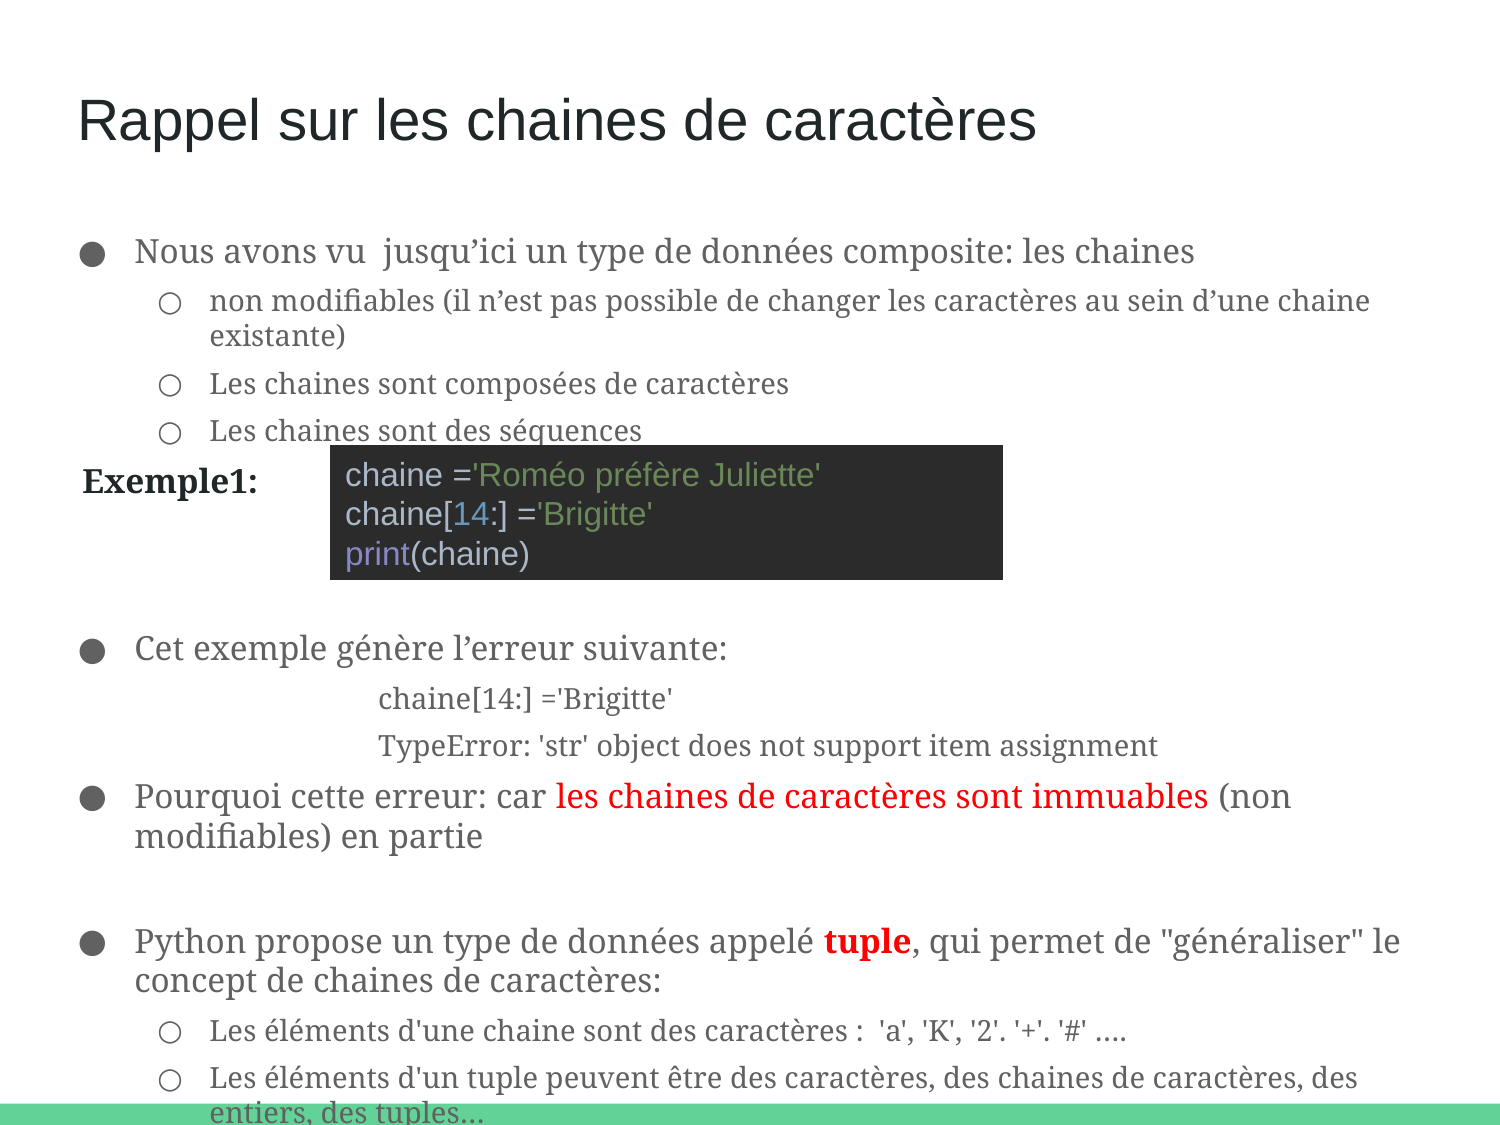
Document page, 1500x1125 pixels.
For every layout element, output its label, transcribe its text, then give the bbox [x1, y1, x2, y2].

title Rappel sur les chaines de caractères [62, 67, 1460, 193]
list Nous avons vu jusqu’ici un type de données composite: les chaines non modifiables (il n’est pas possible de changer les caractères au sein d’une chaine existante) Les chaines sont composées de caractères Les chaines sont des séquences Exemple1: Cet exemple génère l’erreur suivante: chaine[14:] ='Brigitte' TypeError: 'str' object does not support item assignment Pourquoi cette erreur: car les chaines de caractères sont immuables (non modifiables) en partie Python propose un type de données appelé tuple, qui permet de "généraliser" le concept de chaines de caractères: Les éléments d'une chaine sont des caractères : 'a', 'K', '2'. '+'. '#' …. Les éléments d'un tuple peuvent être des caractères, des chaines de caractères, des entiers, des tuples… [44, 215, 1442, 1055]
text_box chaine ='Roméo préfère Juliette' chaine[14:] ='Brigitte' print(chaine) [330, 445, 1003, 580]
